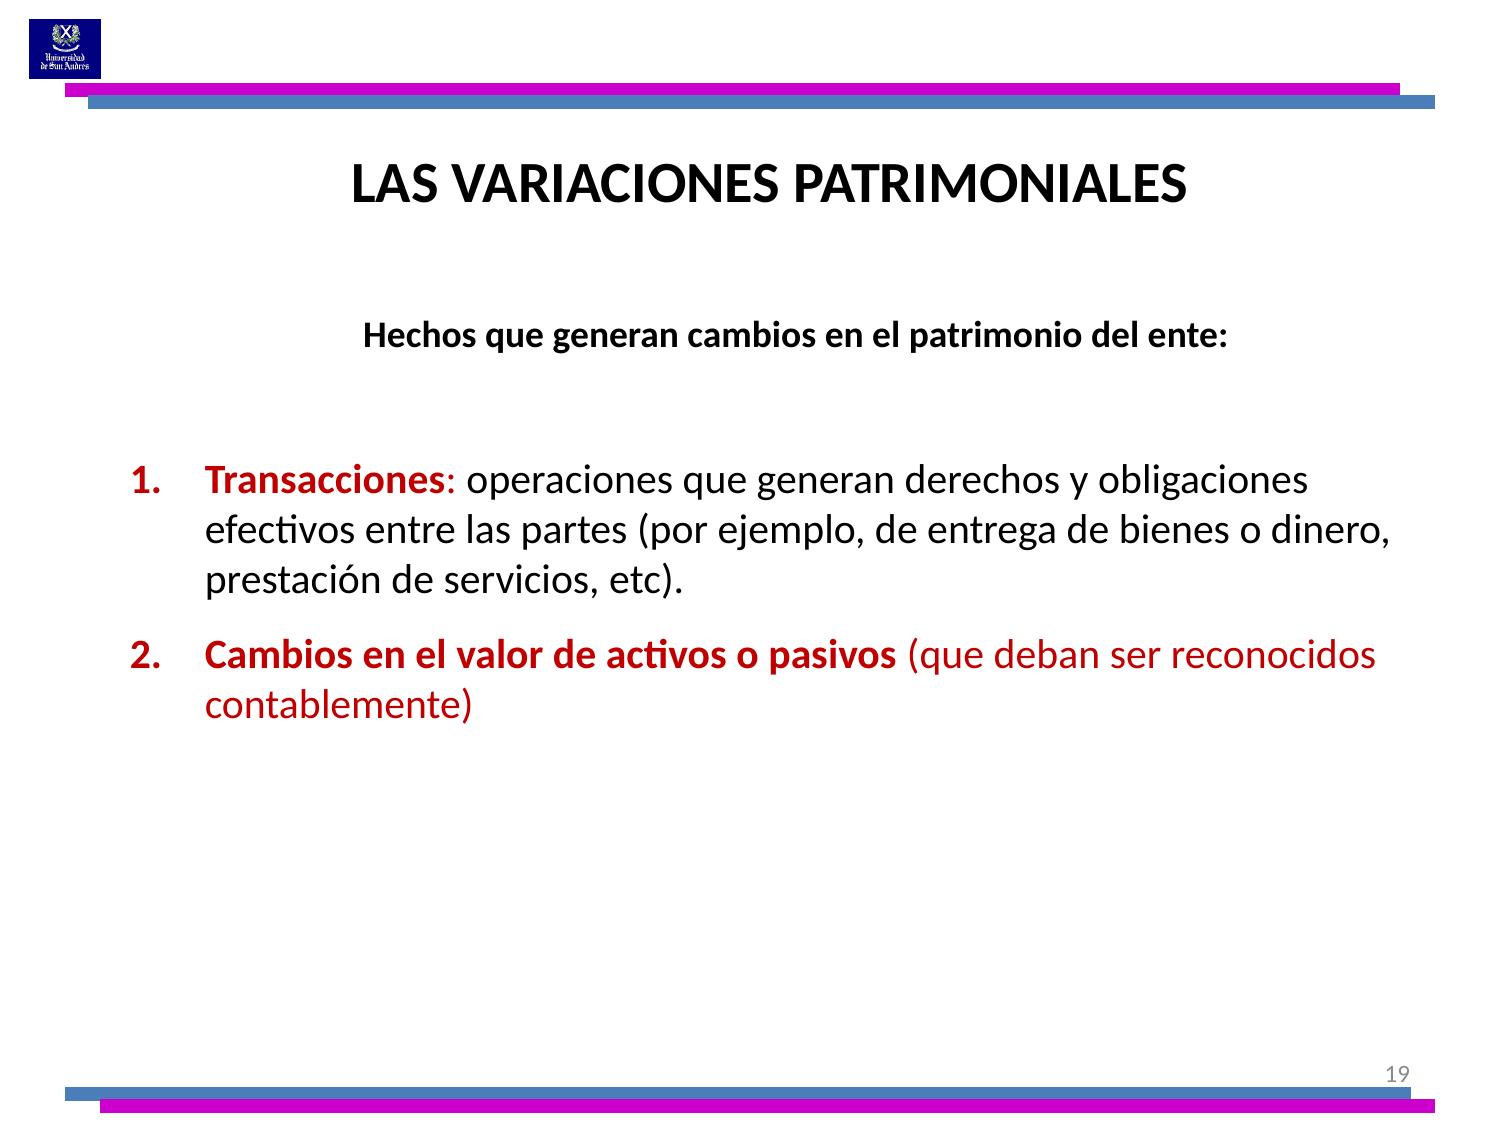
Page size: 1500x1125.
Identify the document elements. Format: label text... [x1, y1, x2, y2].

picture [29, 18, 101, 79]
text_box Transacciones: operaciones que generan derechos y obligaciones efectivos entre las partes (por ejemplo, de entrega de bienes o dinero, prestación de servicios, etc). Cambios en el valor de activos o pasivos (que deban ser reconocidos contablemente) [112, 444, 1424, 735]
text_box LAS VARIACIONES PATRIMONIALES [29, 137, 1447, 256]
slide_number 19 [1074, 1042, 1425, 1099]
text_box Hechos que generan cambios en el patrimonio del ente: [348, 302, 1294, 363]
